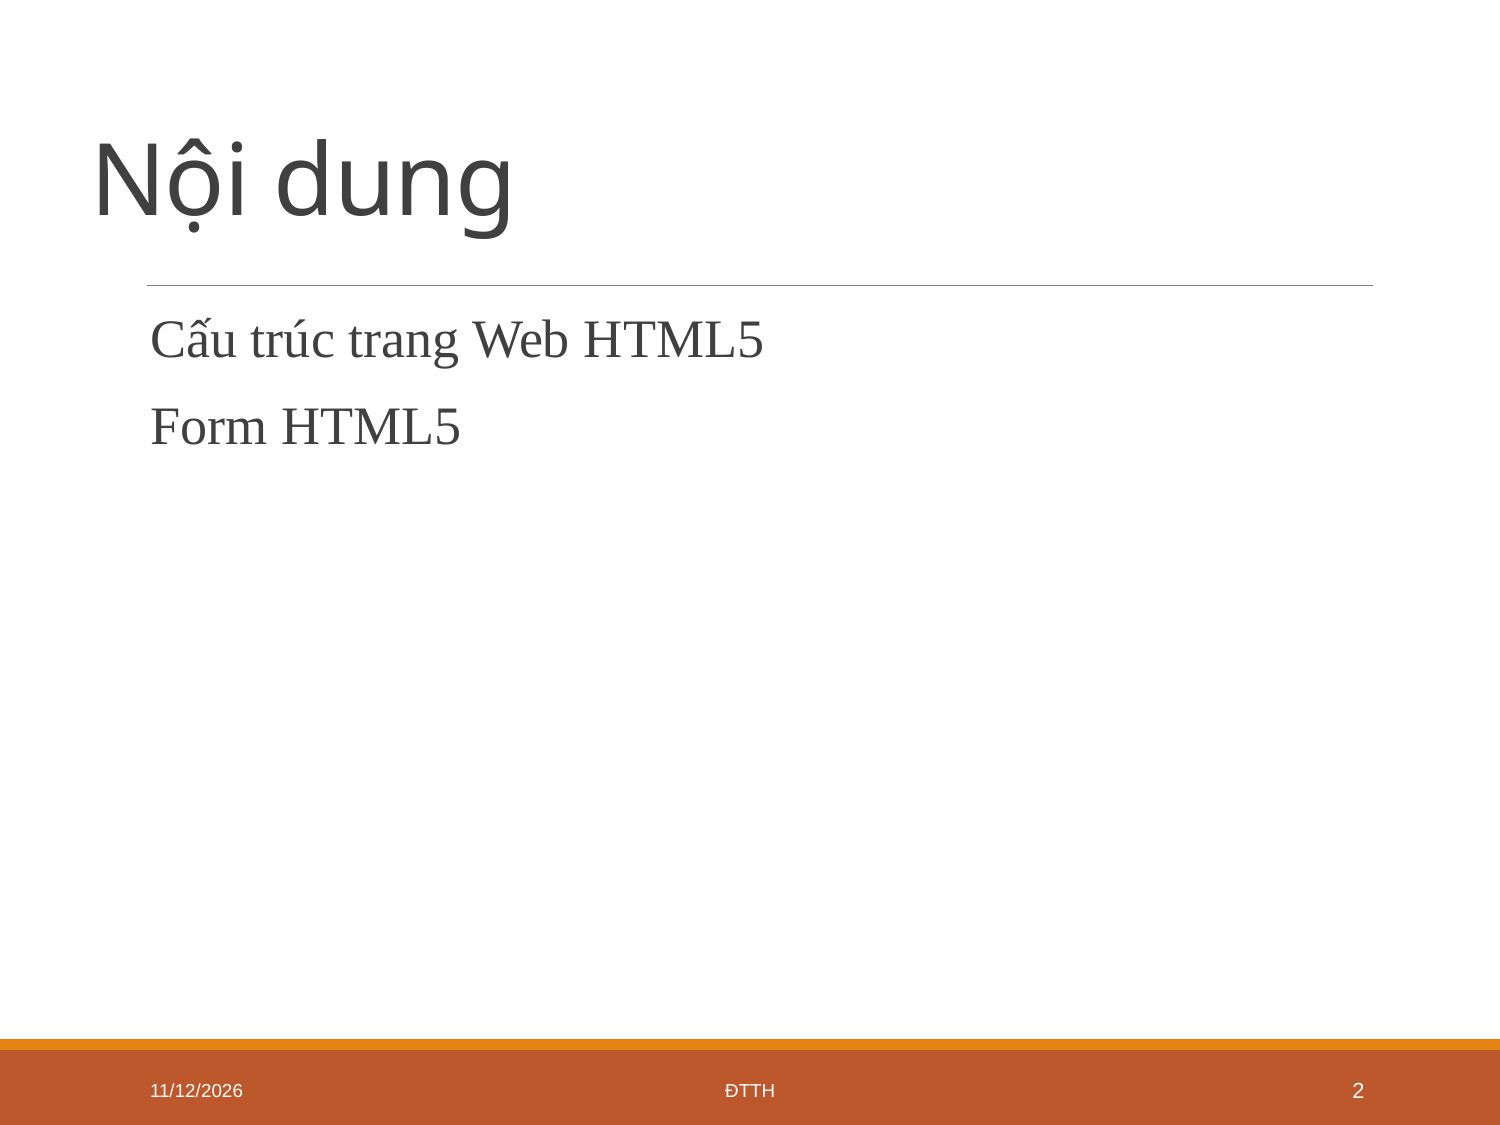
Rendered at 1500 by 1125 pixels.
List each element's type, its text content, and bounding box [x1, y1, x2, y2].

title Nội dung [75, 56, 1425, 244]
list Cấu trúc trang Web HTML5 Form HTML5 [135, 302, 1373, 963]
footer ĐTTH [453, 1059, 1047, 1120]
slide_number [135, 1059, 440, 1120]
slide_number 2 [1218, 1059, 1380, 1120]
